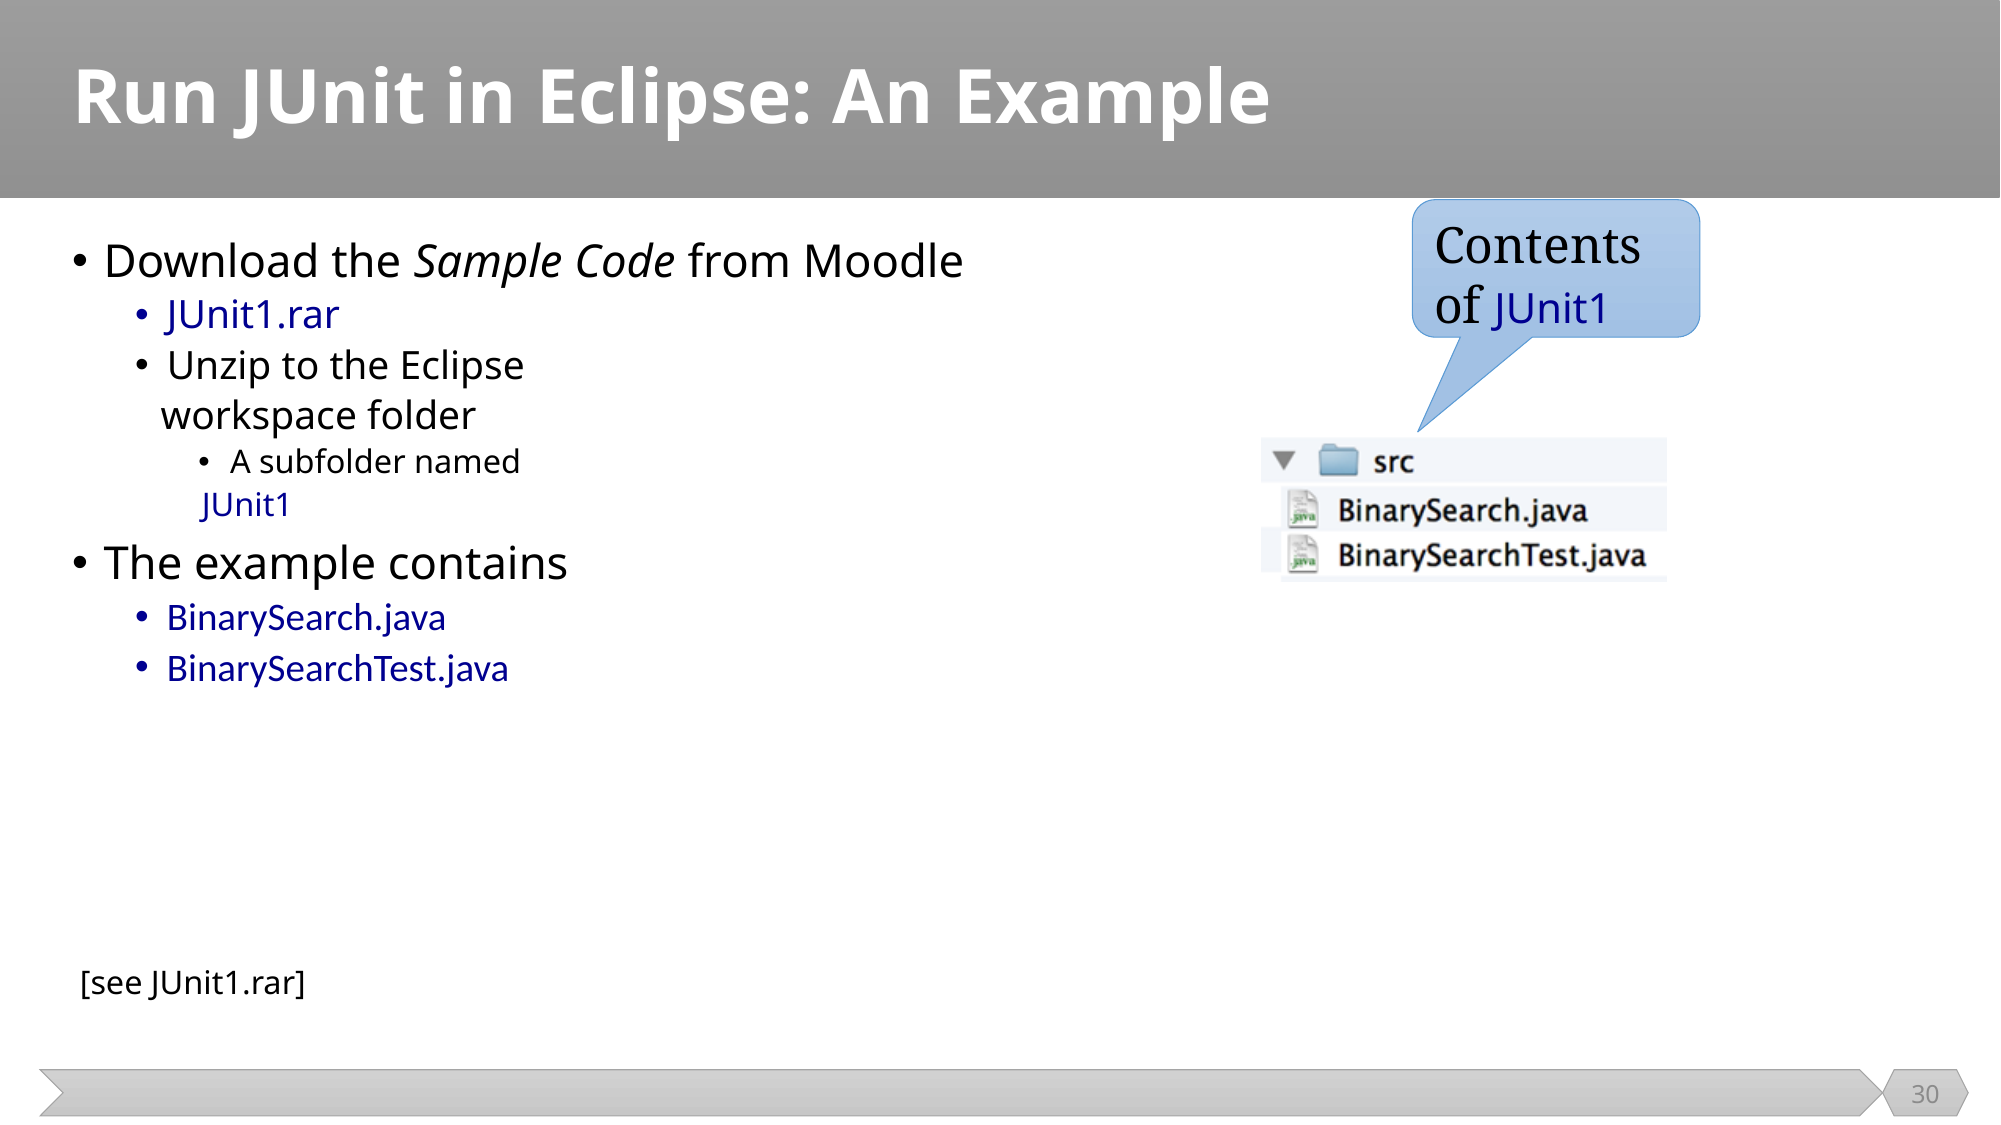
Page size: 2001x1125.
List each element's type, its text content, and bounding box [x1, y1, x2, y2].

list Download the Sample Code from Moodle JUnit1.rar Unzip to the Eclipse workspace folder A subfolder named JUnit1 The example contains BinarySearch.java BinarySearchTest.java [see JUnit1.rar] [56, 230, 1969, 1010]
text_box Contents of JUnit1 [1411, 199, 1701, 433]
picture [1261, 436, 1667, 582]
slide_number 30 [1882, 1065, 1969, 1125]
title Run JUnit in Eclipse: An Example [56, 0, 1969, 199]
